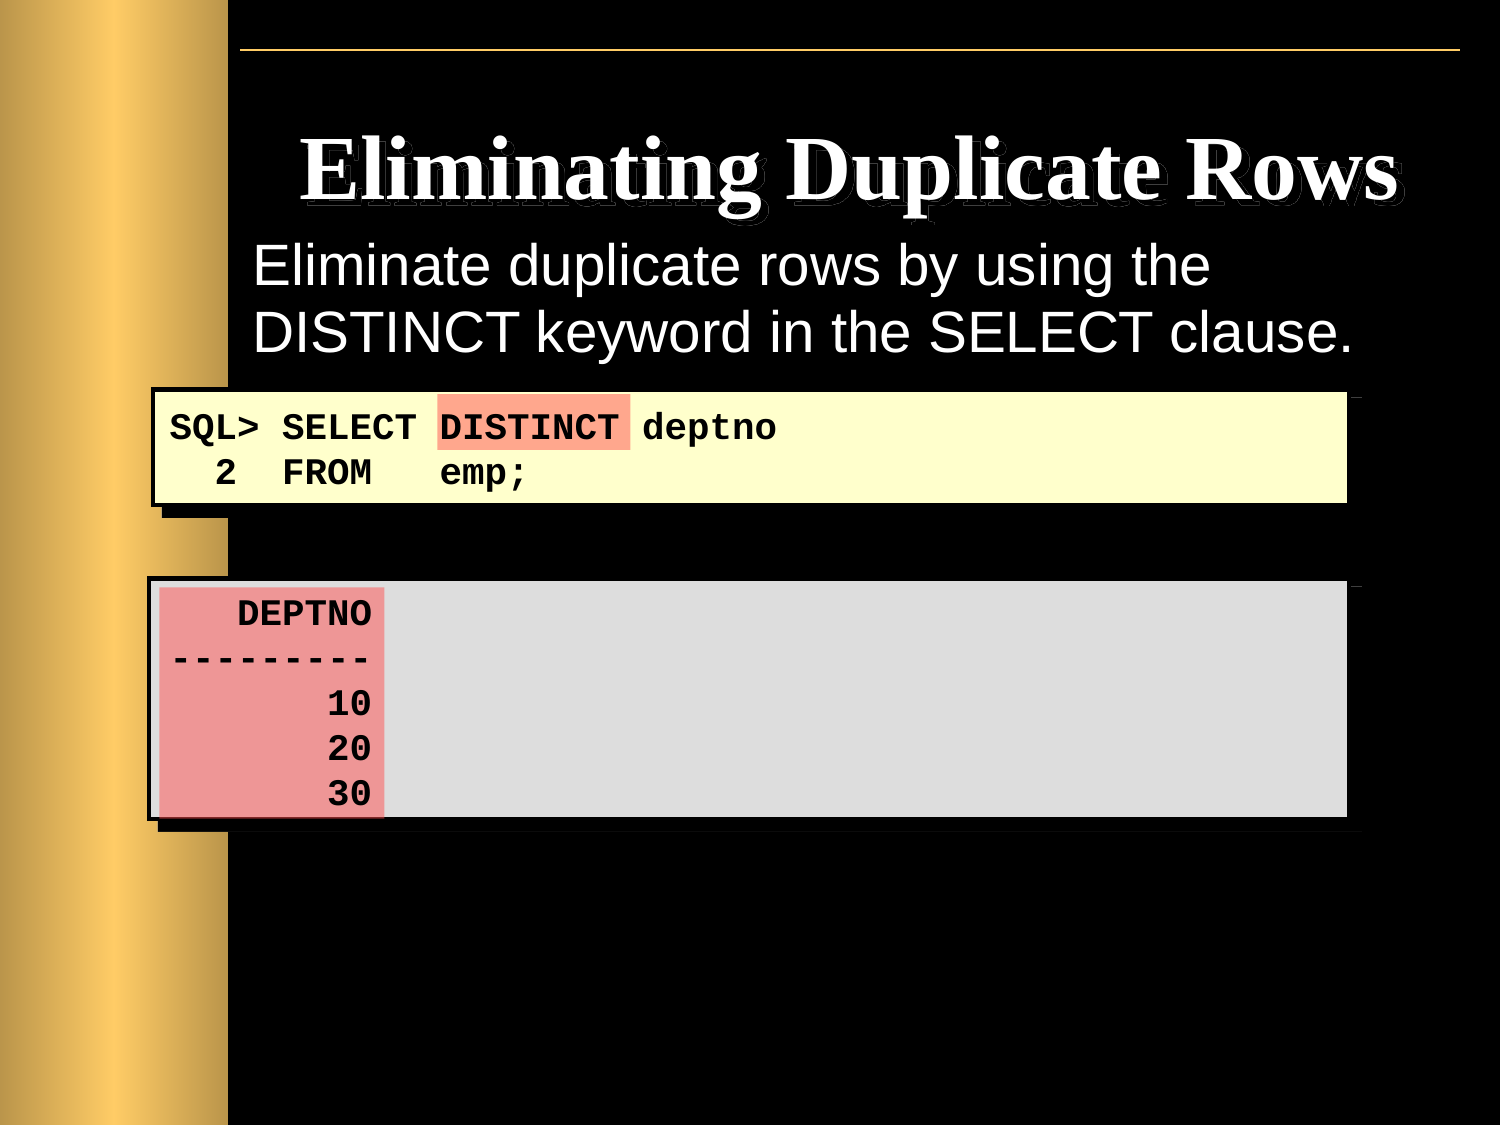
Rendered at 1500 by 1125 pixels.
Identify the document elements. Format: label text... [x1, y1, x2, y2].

text_box Eliminate duplicate rows by using the DISTINCT keyword in the SELECT clause. [237, 224, 1447, 373]
text_box SQL> SELECT DISTINCT deptno 2 FROM emp; [154, 387, 1355, 507]
title Eliminating Duplicate Rows [238, 99, 1462, 288]
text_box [159, 393, 631, 819]
text_box DEPTNO --------- 10 20 30 [154, 580, 1351, 866]
text_box [149, 578, 154, 819]
